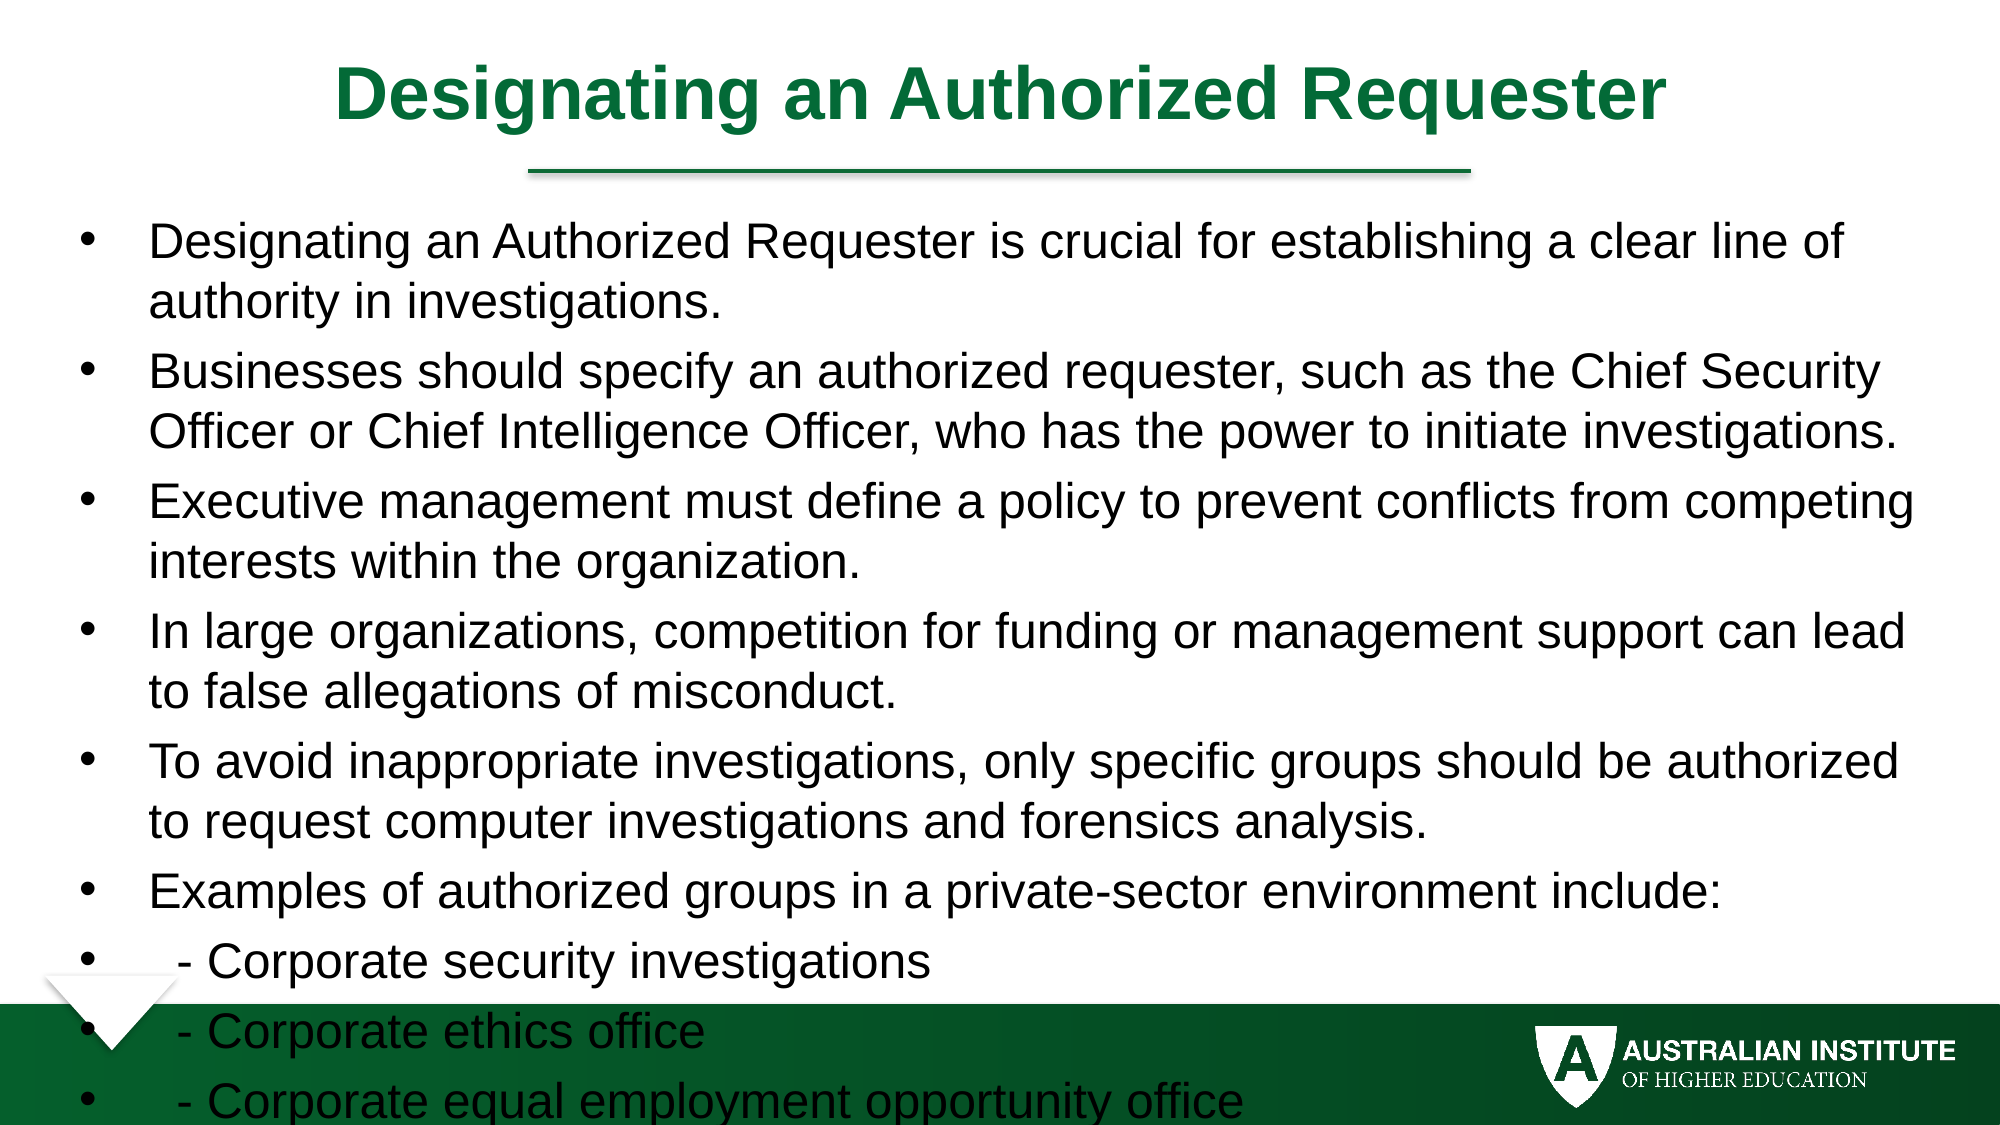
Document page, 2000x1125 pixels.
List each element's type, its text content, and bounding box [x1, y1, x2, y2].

list Designating an Authorized Requester is crucial for establishing a clear line of authority in investigations. Businesses should specify an authorized requester, such as the Chief Security Officer or Chief Intelligence Officer, who has the power to initiate investigations. Executive management must define a policy to prevent conflicts from competing interests within the organization. In large organizations, competition for funding or management support can lead to false allegations of misconduct. To avoid inappropriate investigations, only specific groups should be authorized to request computer investigations and forensics analysis. Examples of authorized groups in a private-sector environment include: - Corporate security investigations - Corporate ethics office - Corporate equal employment opportunity office - Internal auditing - General counsel or legal department All other groups should coordinate their requests through the corporate security investigations group. This policy ensures the investigative process remains separate from employee discipline procedures. [64, 200, 1936, 925]
picture [1511, 1014, 1969, 1116]
title Designating an Authorized Requester [65, 18, 1938, 161]
